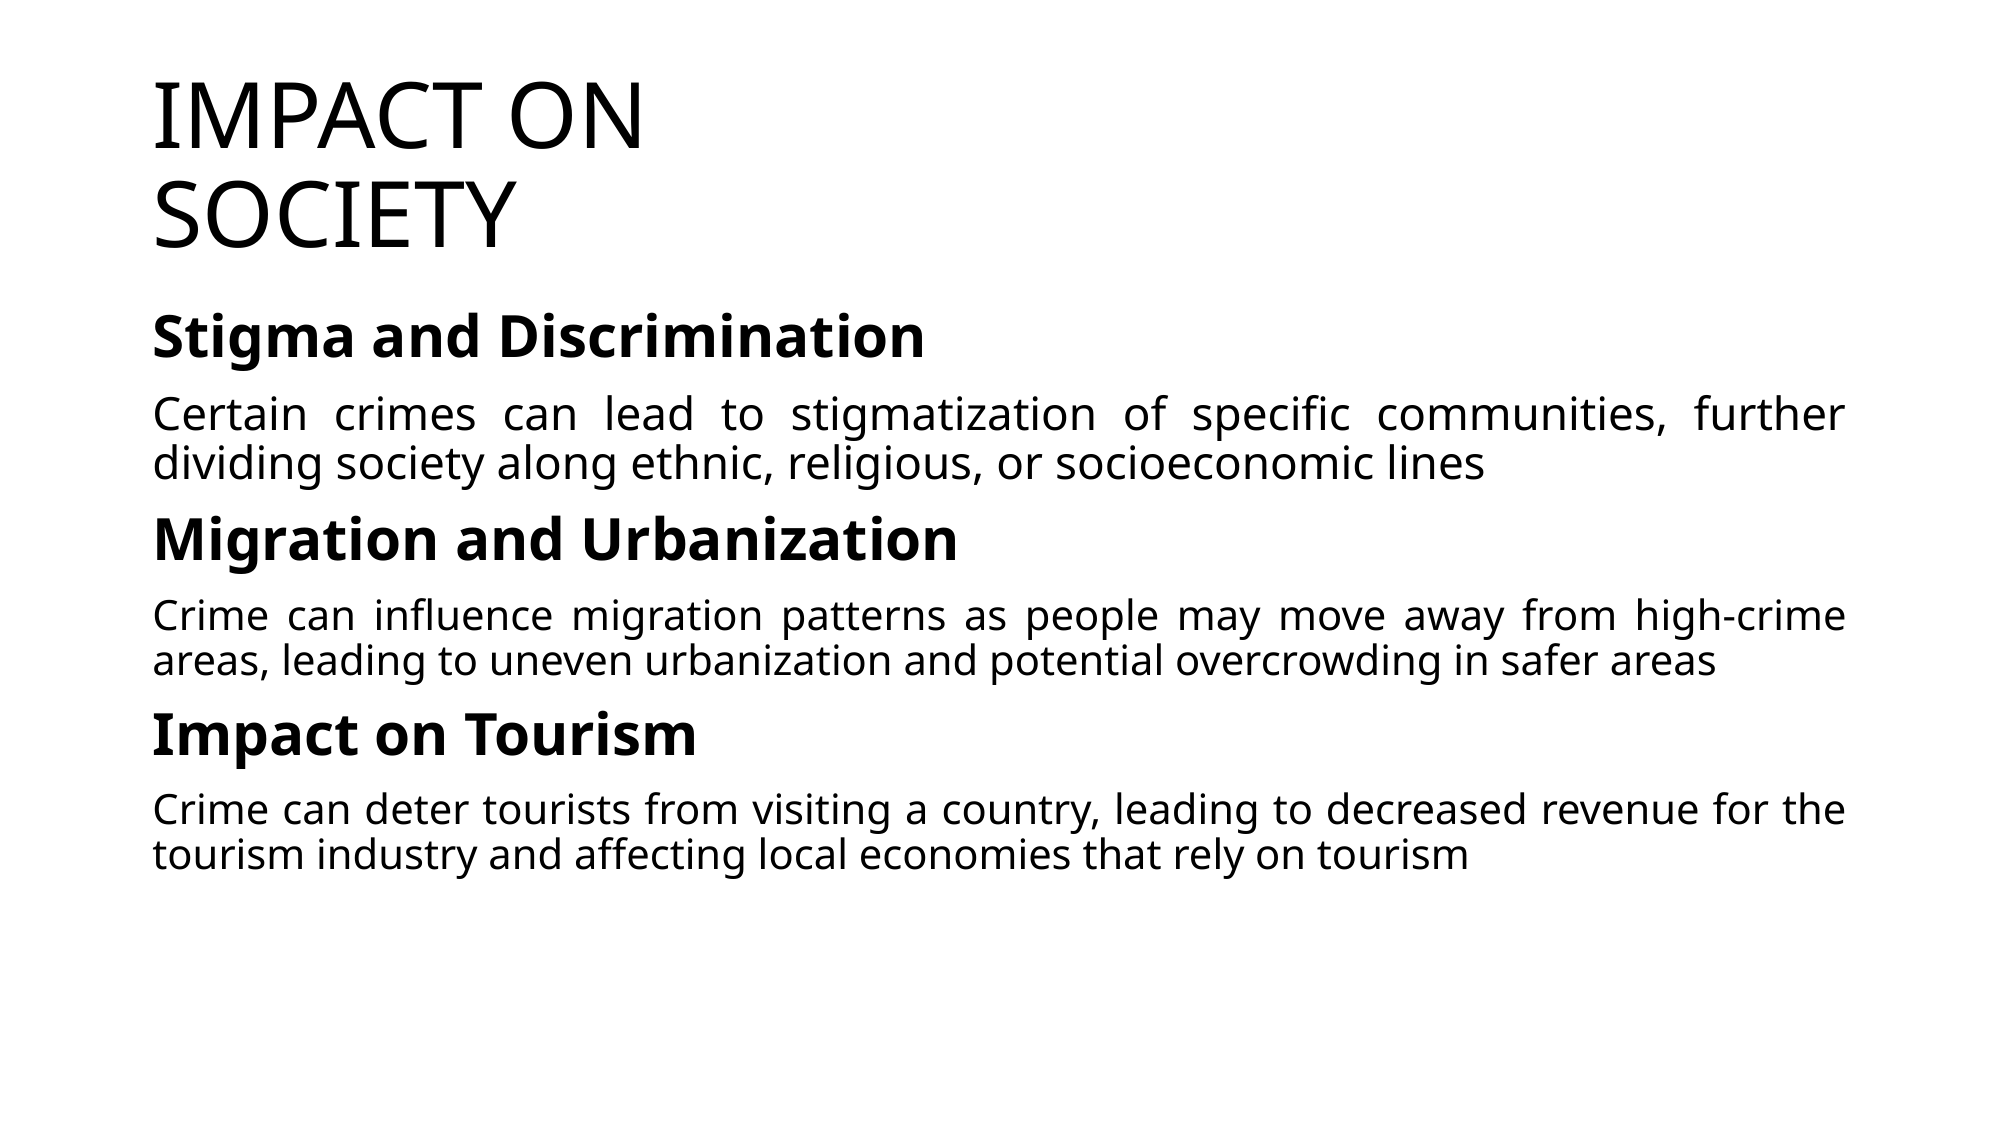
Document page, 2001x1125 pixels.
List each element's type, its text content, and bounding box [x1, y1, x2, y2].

title IMPACT ON SOCIETY [137, 59, 957, 278]
list Stigma and Discrimination Certain crimes can lead to stigmatization of specific communities, further dividing society along ethnic, religious, or socioeconomic lines Migration and Urbanization Crime can influence migration patterns as people may move away from high-crime areas, leading to uneven urbanization and potential overcrowding in safer areas Impact on Tourism Crime can deter tourists from visiting a country, leading to decreased revenue for the tourism industry and affecting local economies that rely on tourism [137, 299, 1863, 1014]
